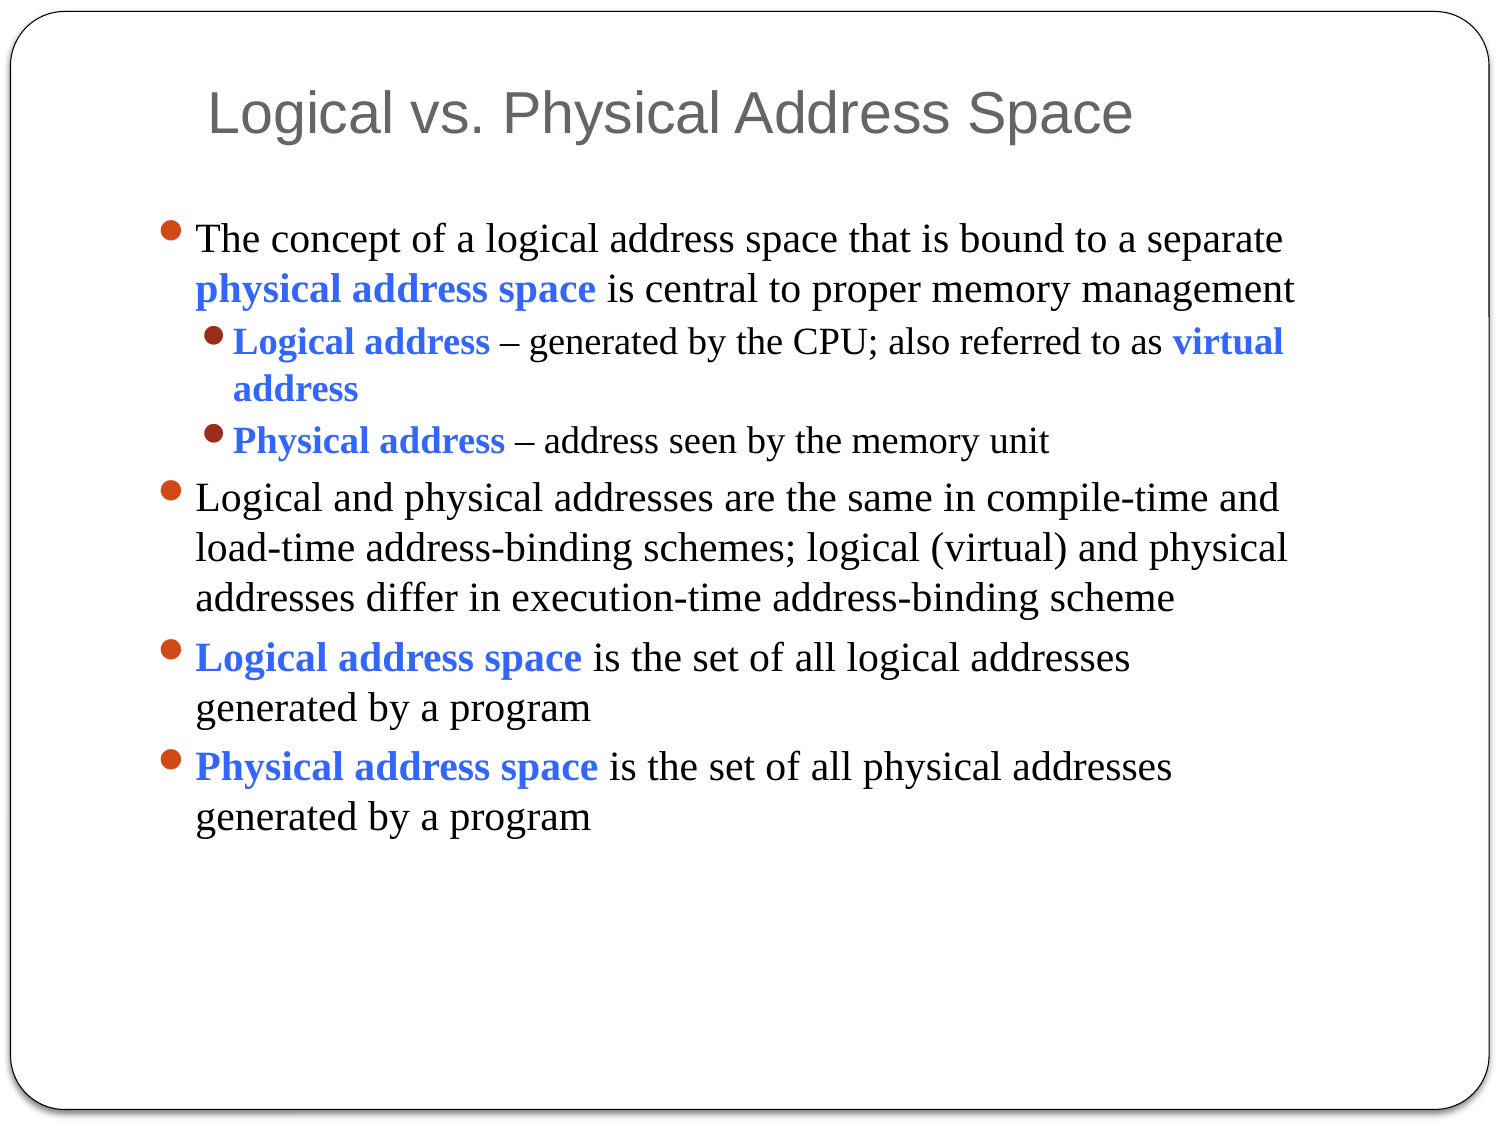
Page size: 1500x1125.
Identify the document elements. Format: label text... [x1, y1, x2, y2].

title Logical vs. Physical Address Space [192, 65, 1432, 160]
list The concept of a logical address space that is bound to a separate physical address space is central to proper memory management Logical address – generated by the CPU; also referred to as virtual address Physical address – address seen by the memory unit Logical and physical addresses are the same in compile-time and load-time address-binding schemes; logical (virtual) and physical addresses differ in execution-time address-binding scheme Logical address space is the set of all logical addresses generated by a program Physical address space is the set of all physical addresses generated by a program [143, 202, 1313, 936]
